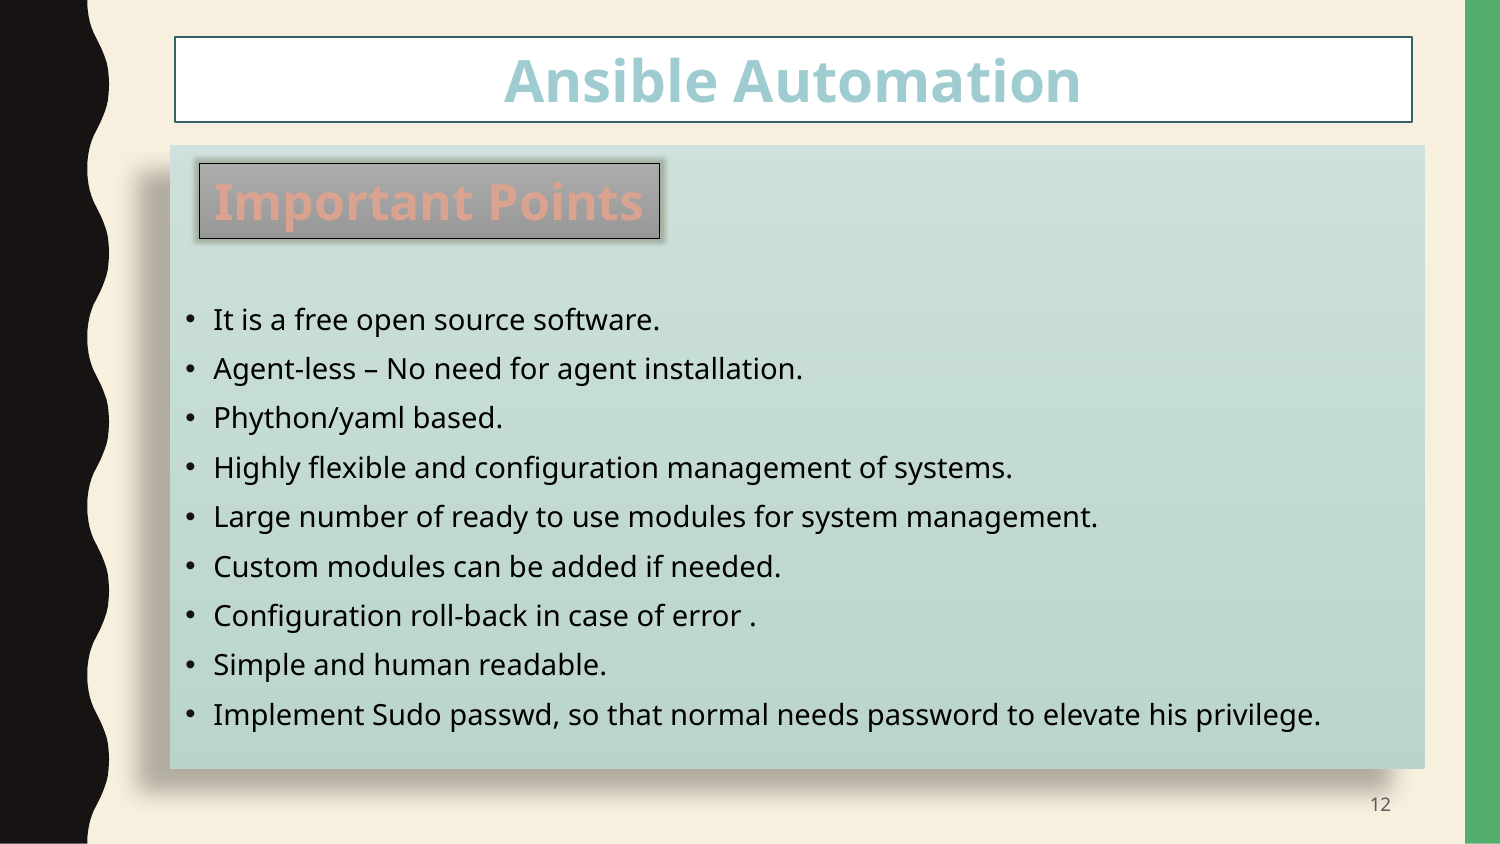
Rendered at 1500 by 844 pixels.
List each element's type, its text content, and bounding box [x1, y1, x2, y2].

title [224, 37, 1425, 145]
text_box Ansible Automation [174, 36, 1413, 123]
list It is a free open source software. Agent-less – No need for agent installation. Phython/yaml based. Highly flexible and configuration management of systems. Large number of ready to use modules for system management. Custom modules can be added if needed. Configuration roll-back in case of error . Simple and human readable. Implement Sudo passwd, so that normal needs password to elevate his privilege. [170, 145, 1425, 769]
text_box Important Points [199, 163, 660, 239]
slide_number 12 [1059, 784, 1407, 827]
